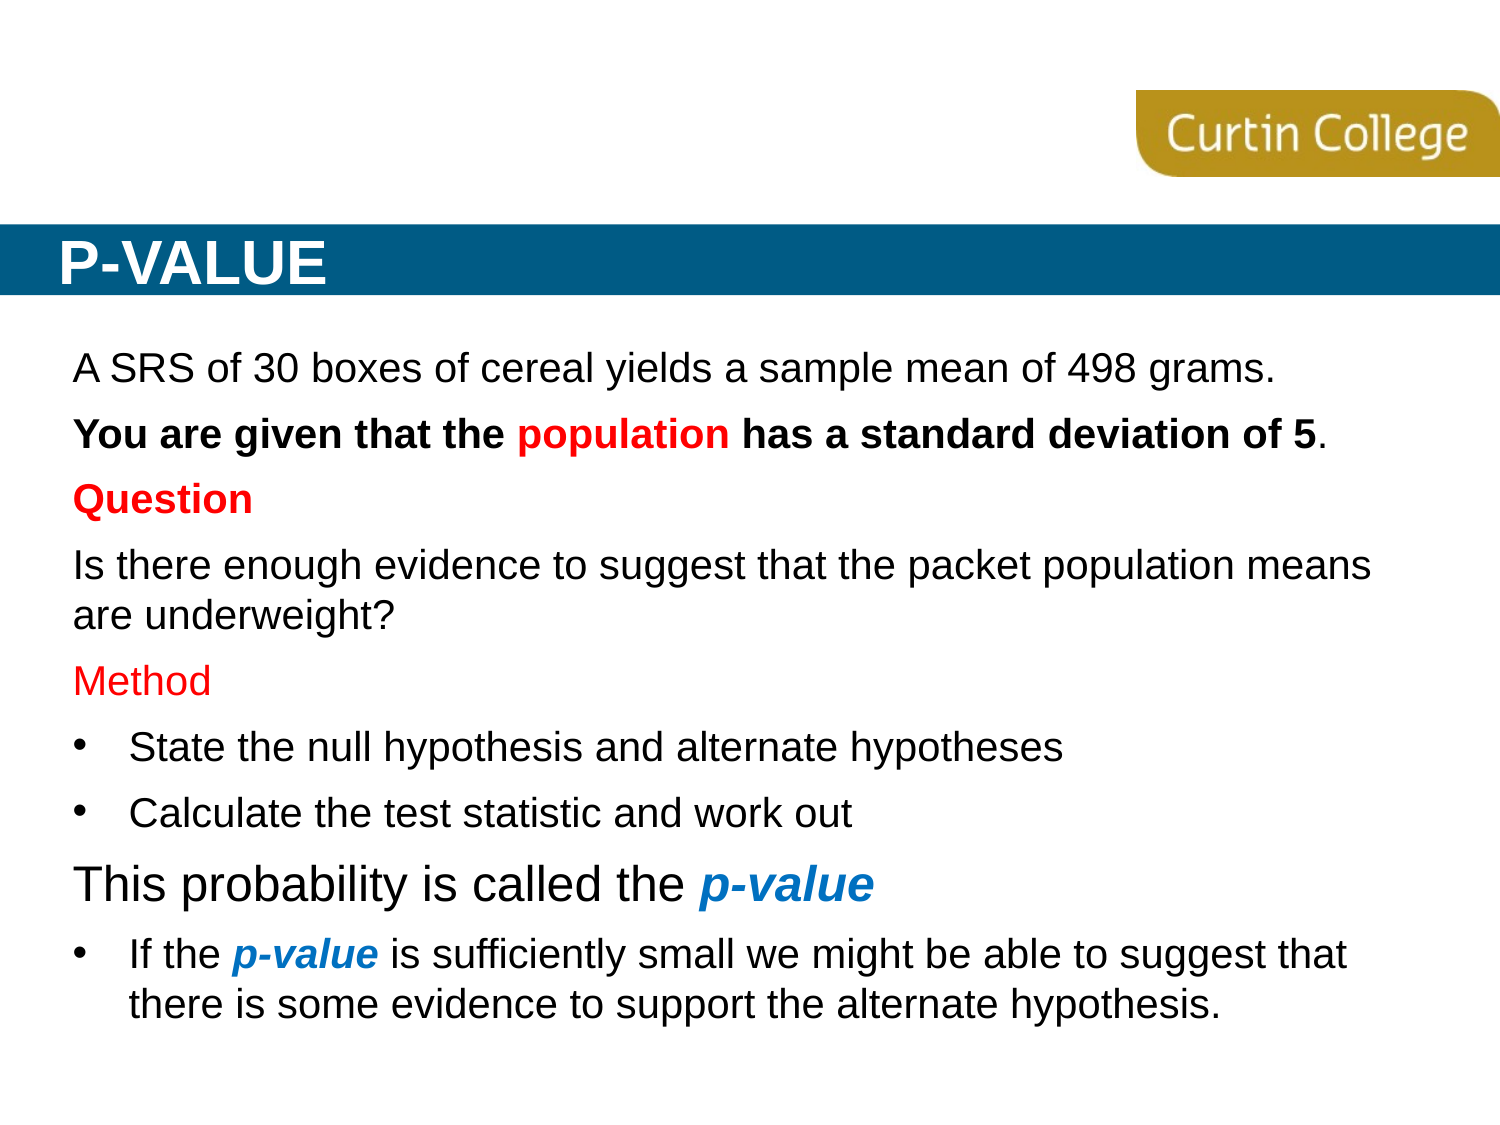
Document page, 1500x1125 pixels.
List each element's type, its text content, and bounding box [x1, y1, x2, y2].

picture [1136, 90, 1500, 177]
title P-value [0, 224, 1500, 296]
